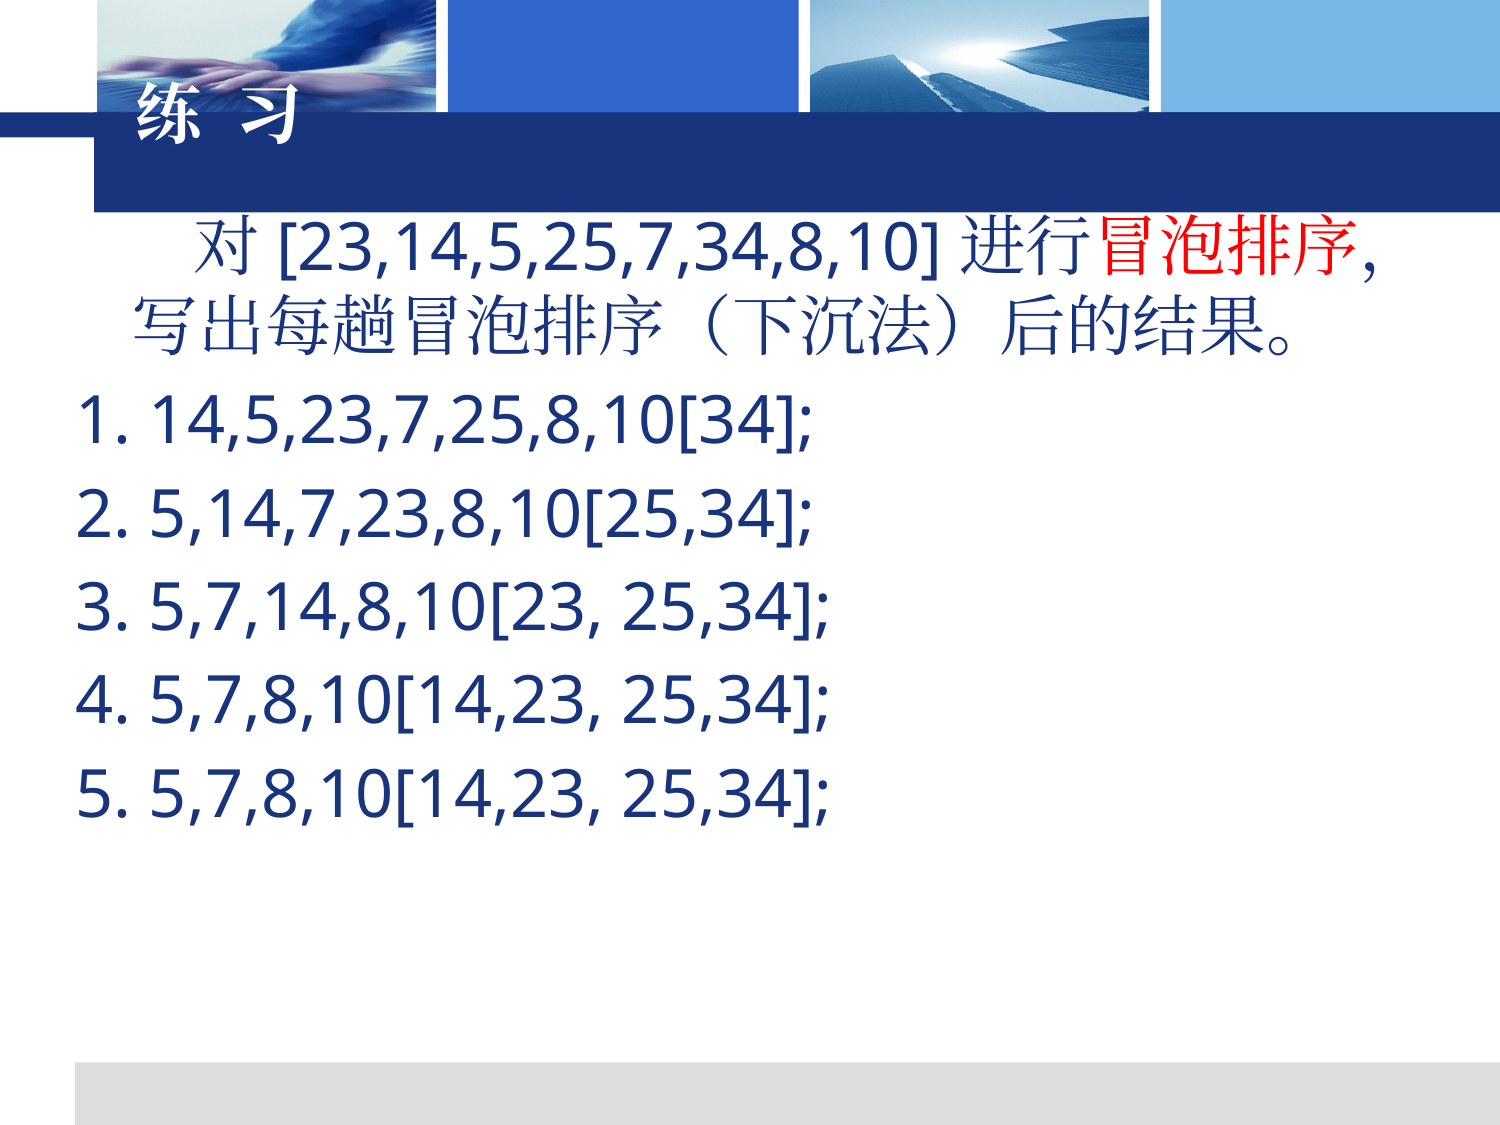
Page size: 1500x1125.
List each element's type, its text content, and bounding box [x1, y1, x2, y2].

picture [97, 0, 437, 112]
picture [810, 0, 1150, 44]
title 练 习 [120, 44, 1396, 180]
list 对[23,14,5,25,7,34,8,10]进行冒泡排序，写出每趟冒泡排序（下沉法）后的结果。 1. 14,5,23,7,25,8,10[34]; 2. 5,14,7,23,8,10[25,34]; 3. 5,7,14,8,10[23, 25,34]; 4. 5,7,8,10[14,23, 25,34]; 5. 5,7,8,10[14,23, 25,34]; [60, 196, 1500, 1084]
